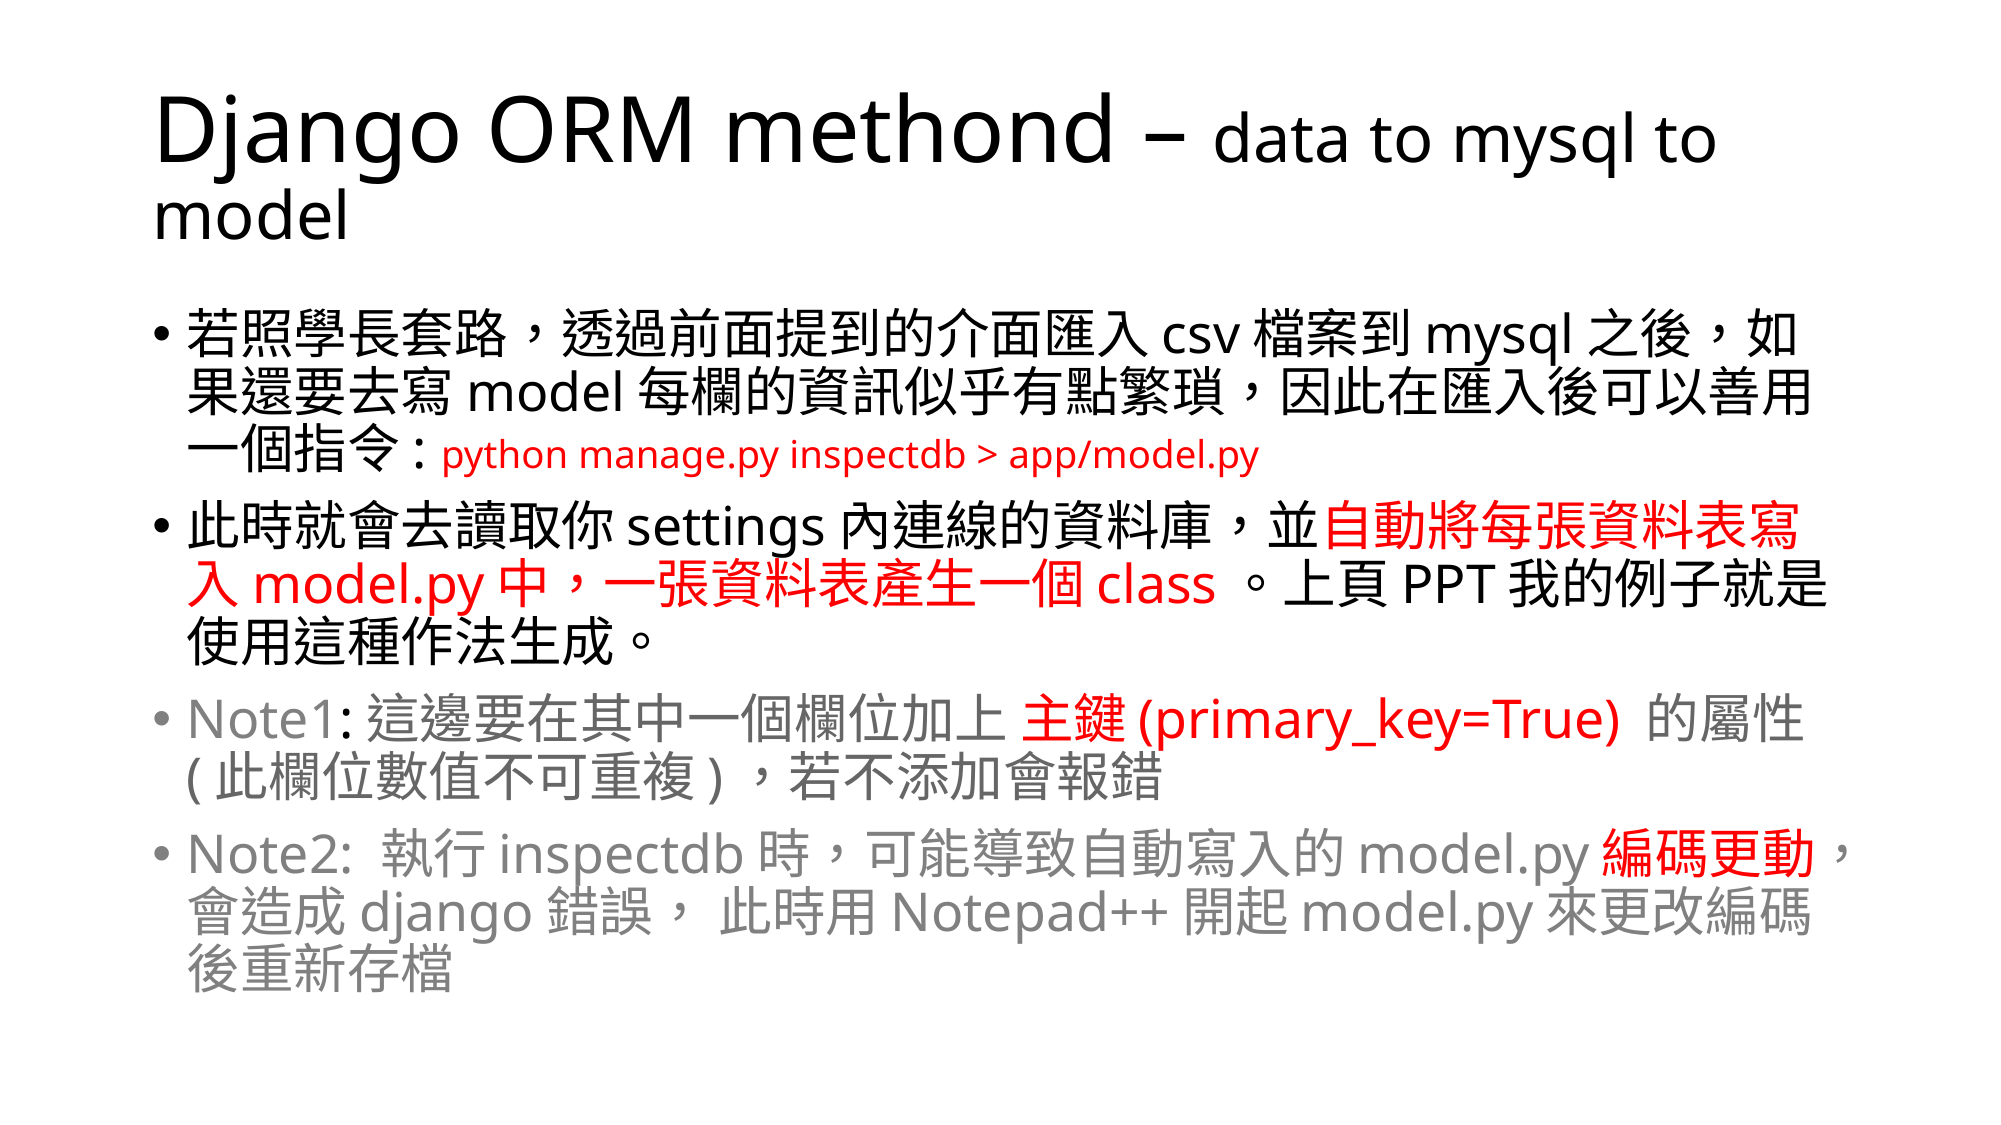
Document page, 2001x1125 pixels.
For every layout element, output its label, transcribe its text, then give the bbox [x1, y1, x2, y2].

title Django ORM methond – data to mysql to model [137, 59, 1863, 278]
list 若照學長套路，透過前面提到的介面匯入csv檔案到mysql之後，如果還要去寫model每欄的資訊似乎有點繁瑣，因此在匯入後可以善用一個指令: python manage.py inspectdb > app/model.py 此時就會去讀取你settings內連線的資料庫，並自動將每張資料表寫入model.py中，一張資料表產生一個class。上頁PPT我的例子就是使用這種作法生成。 Note1:這邊要在其中一個欄位加上 主鍵(primary_key=True) 的屬性(此欄位數值不可重複)，若不添加會報錯 Note2: 執行inspectdb時，可能導致自動寫入的model.py編碼更動，會造成django錯誤， 此時用Notepad++開起model.py來更改編碼後重新存檔 [137, 299, 1863, 1014]
